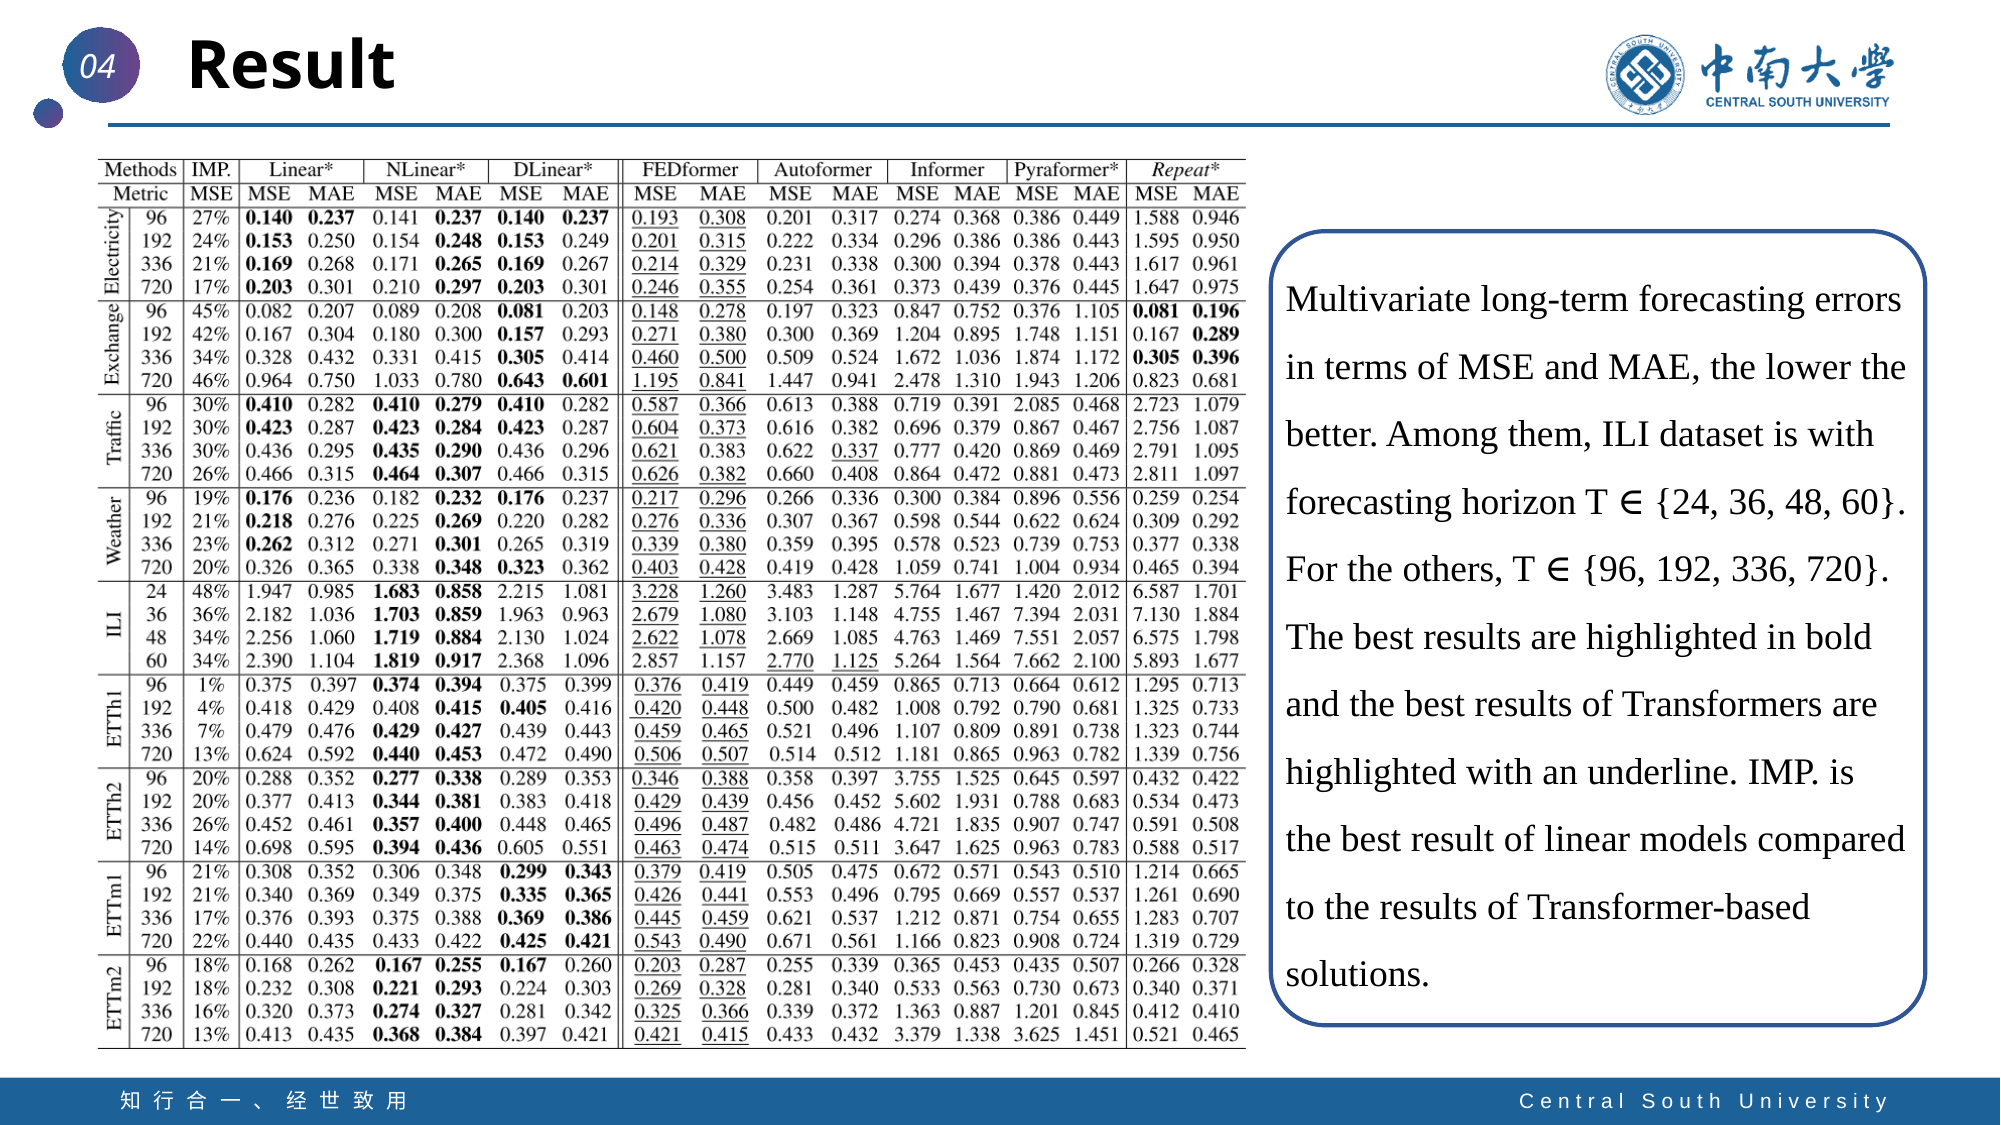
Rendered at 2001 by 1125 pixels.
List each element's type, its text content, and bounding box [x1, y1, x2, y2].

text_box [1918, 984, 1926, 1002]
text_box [33, 26, 153, 128]
text_box Result [186, 29, 1079, 109]
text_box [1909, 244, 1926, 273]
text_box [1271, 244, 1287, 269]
text_box [1271, 230, 1927, 1027]
picture [83, 155, 1271, 1053]
text_box 知行合一、经世致用 [105, 1080, 423, 1120]
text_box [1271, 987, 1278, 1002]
text_box [0, 1077, 2000, 1125]
text_box Central South University [1504, 1080, 1902, 1120]
picture [1595, 28, 1907, 121]
